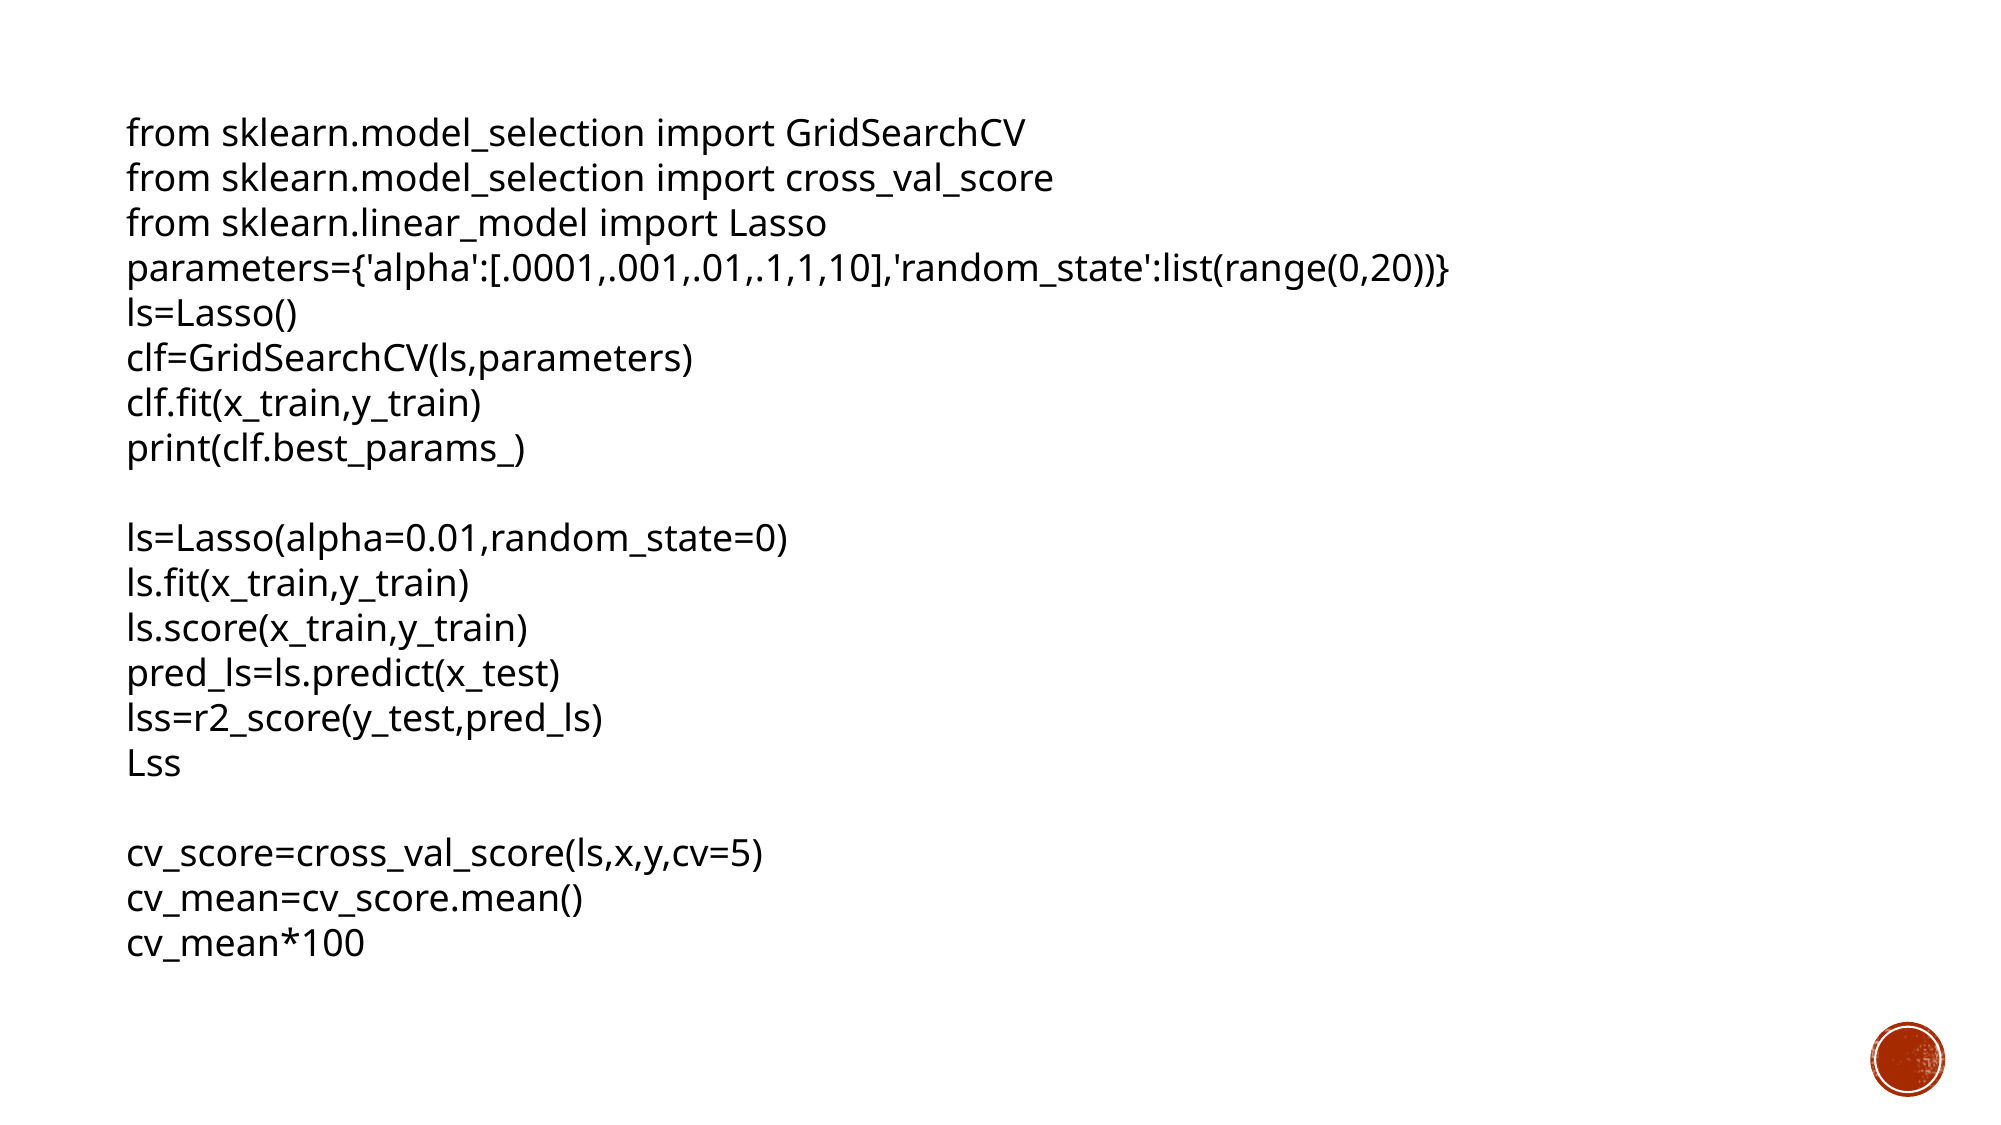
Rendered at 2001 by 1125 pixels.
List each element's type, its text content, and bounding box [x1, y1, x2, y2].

text_box from sklearn.model_selection import GridSearchCV from sklearn.model_selection import cross_val_score from sklearn.linear_model import Lasso parameters={'alpha':[.0001,.001,.01,.1,1,10],'random_state':list(range(0,20))} ls=Lasso() clf=GridSearchCV(ls,parameters) clf.fit(x_train,y_train) print(clf.best_params_) ls=Lasso(alpha=0.01,random_state=0) ls.fit(x_train,y_train) ls.score(x_train,y_train) pred_ls=ls.predict(x_test) lss=r2_score(y_test,pred_ls) Lss cv_score=cross_val_score(ls,x,y,cv=5) cv_mean=cv_score.mean() cv_mean*100 [110, 101, 1892, 1017]
